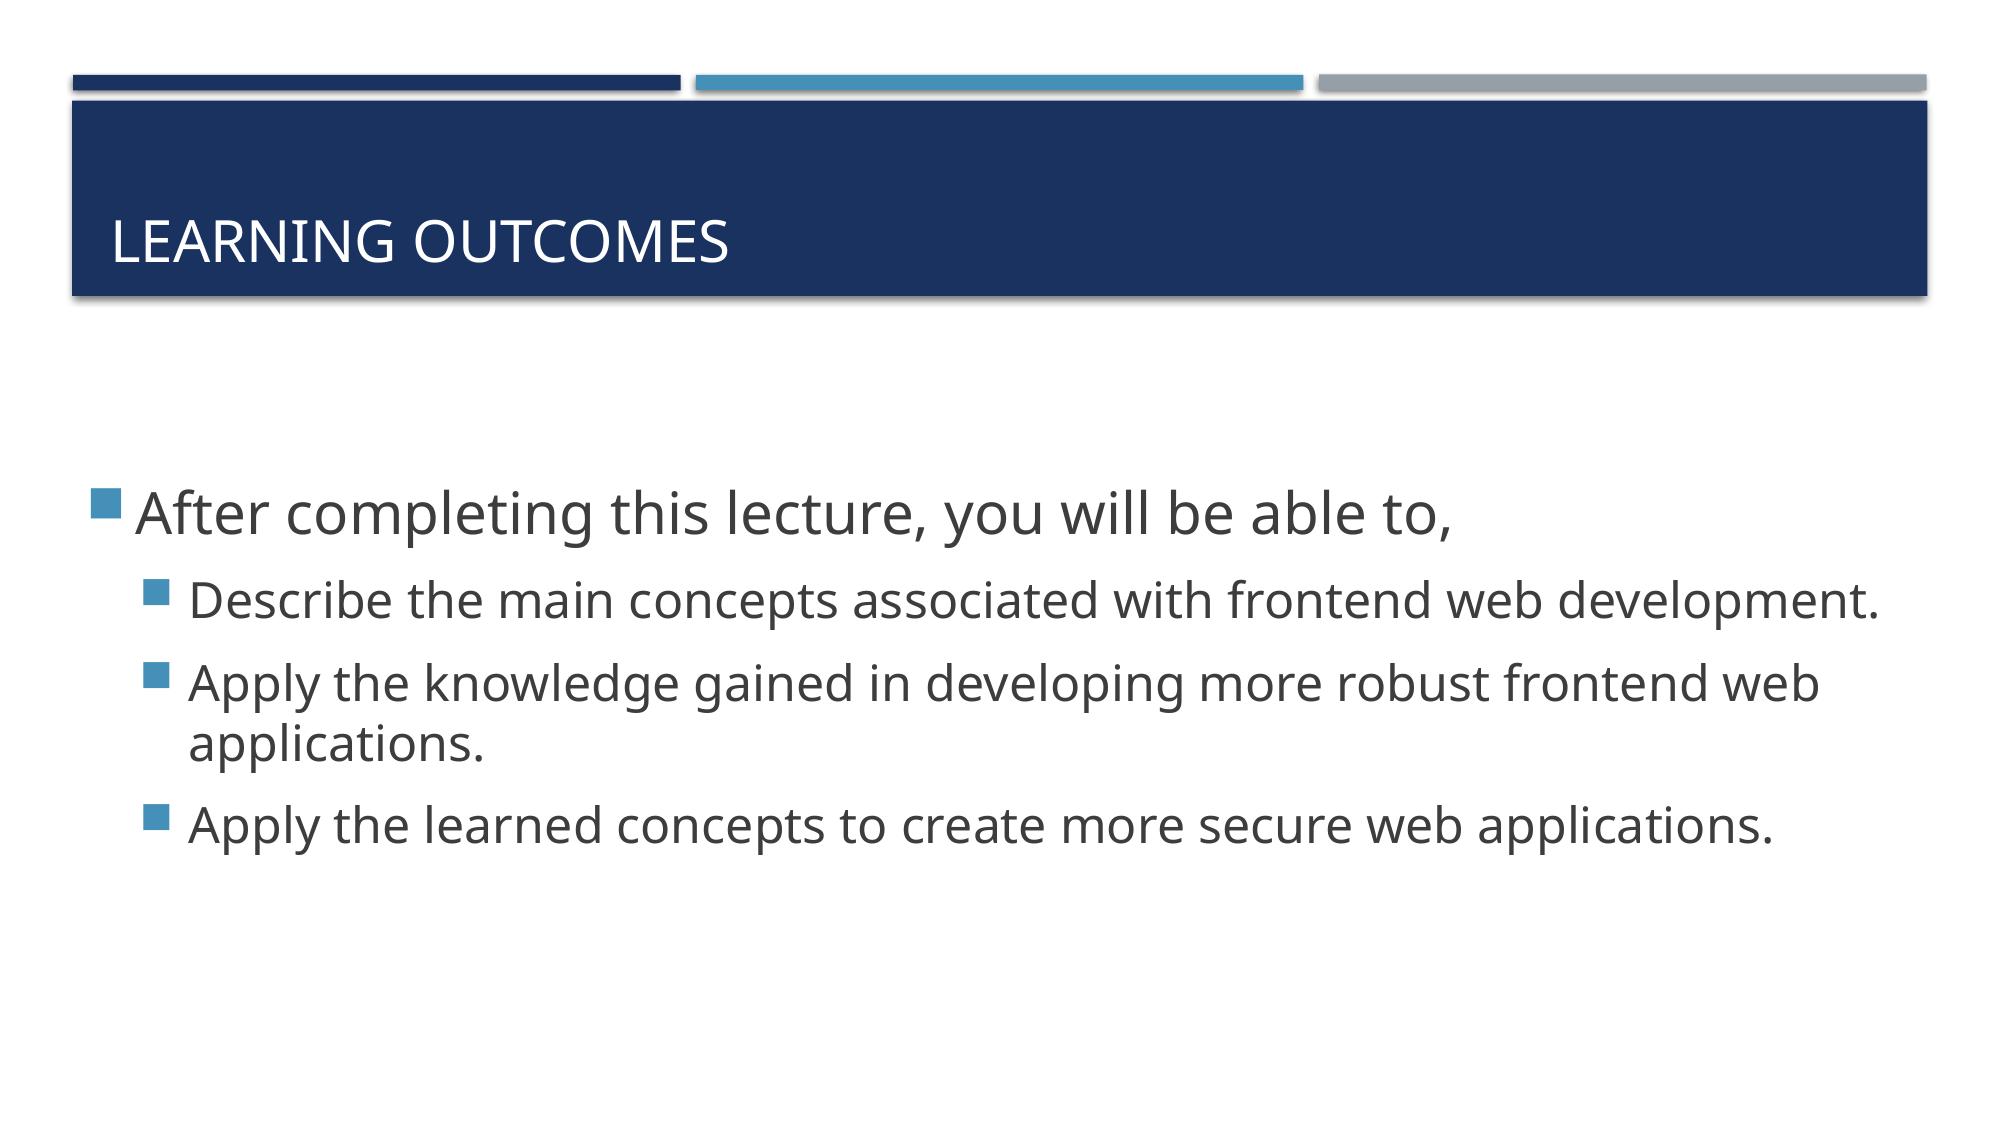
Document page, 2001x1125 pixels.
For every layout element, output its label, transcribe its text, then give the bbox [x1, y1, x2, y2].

list After completing this lecture, you will be able to, Describe the main concepts associated with frontend web development. Apply the knowledge gained in developing more robust frontend web applications. Apply the learned concepts to create more secure web applications. [70, 357, 1930, 1075]
title Learning outcomes [95, 115, 1905, 282]
